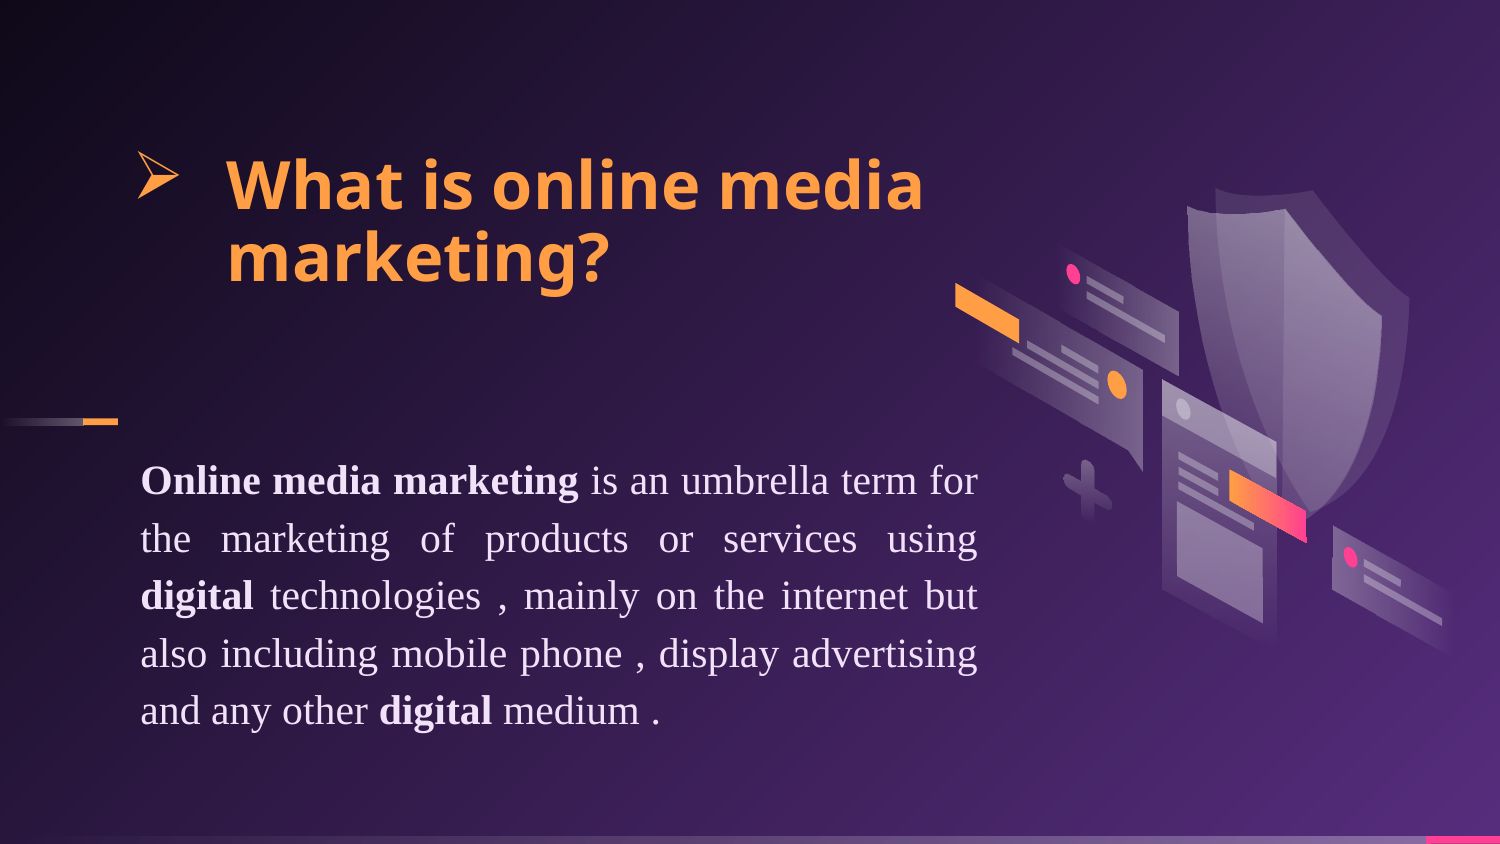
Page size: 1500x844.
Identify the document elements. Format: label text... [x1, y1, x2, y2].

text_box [955, 187, 1456, 659]
title What is online media marketing? [132, 185, 972, 376]
subtitle Online media marketing is an umbrella term for the marketing of products or services using digital technologies , mainly on the internet but also including mobile phone , display advertising and any other digital medium . [140, 445, 950, 516]
